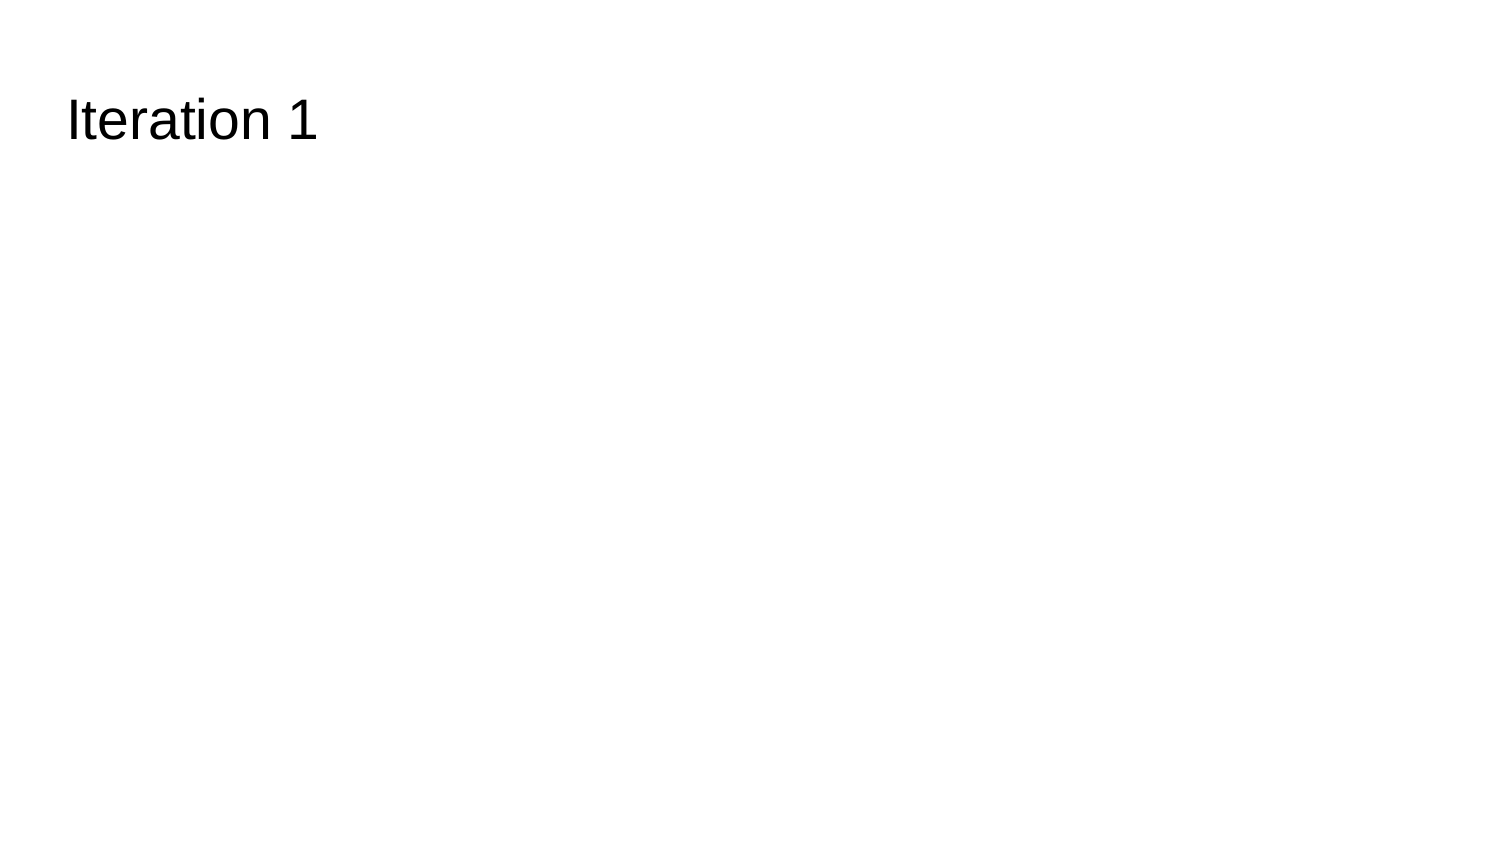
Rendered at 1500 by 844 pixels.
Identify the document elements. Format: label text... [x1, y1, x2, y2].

title Iteration 1 [51, 72, 1449, 167]
